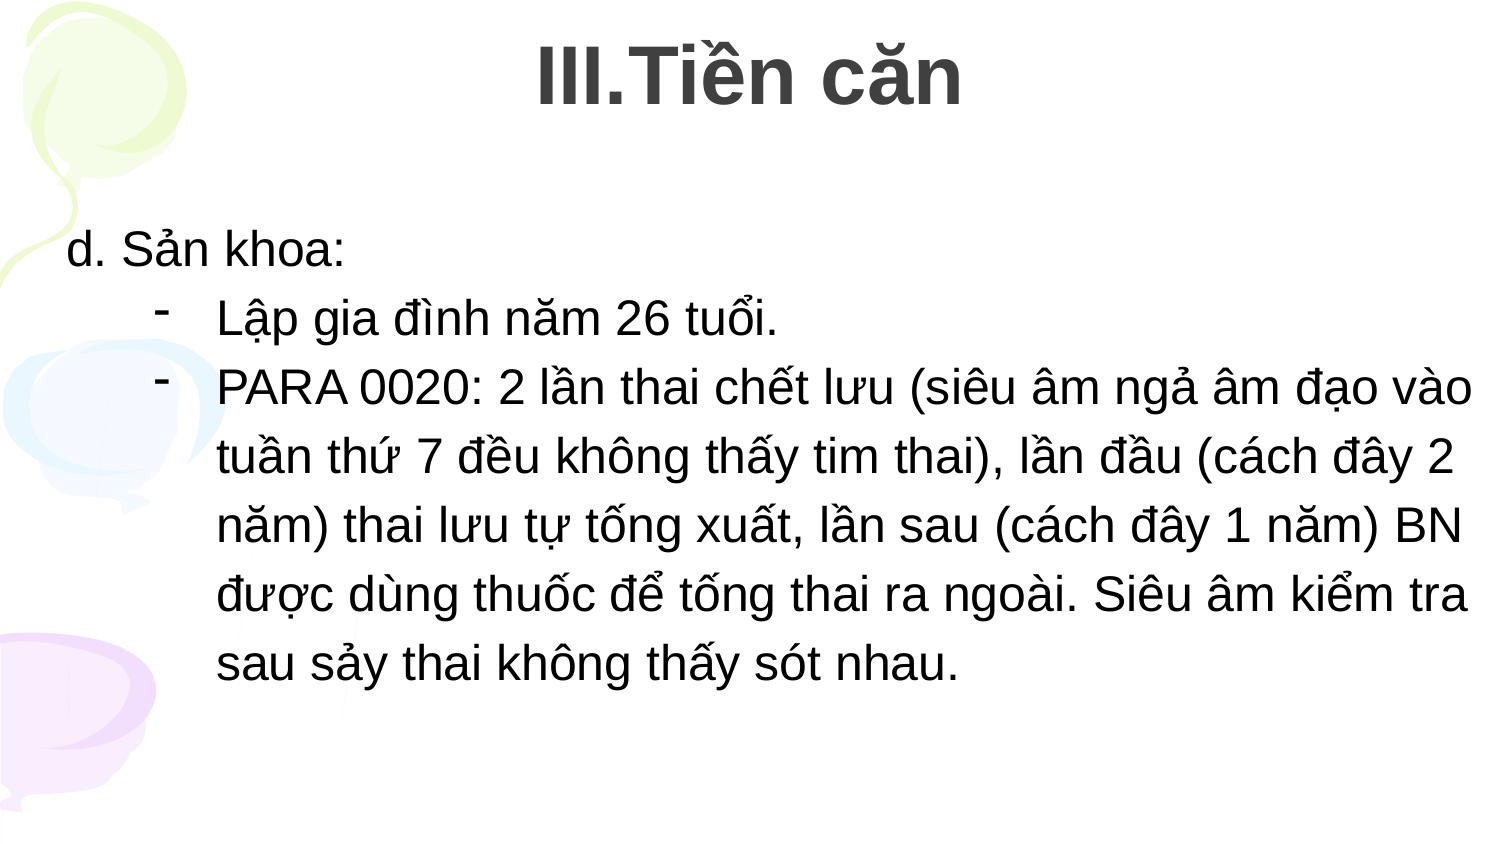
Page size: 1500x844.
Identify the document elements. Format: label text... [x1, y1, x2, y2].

title III.Tiền căn [51, 17, 1449, 148]
text_box d. Sản khoa: Lập gia đình năm 26 tuổi. PARA 0020: 2 lần thai chết lưu (siêu âm ngả âm đạo vào tuần thứ 7 đều không thấy tim thai), lần đầu (cách đây 2 năm) thai lưu tự tống xuất, lần sau (cách đây 1 năm) BN được dùng thuốc để tống thai ra ngoài. Siêu âm kiểm tra sau sảy thai không thấy sót nhau. [51, 192, 1500, 790]
